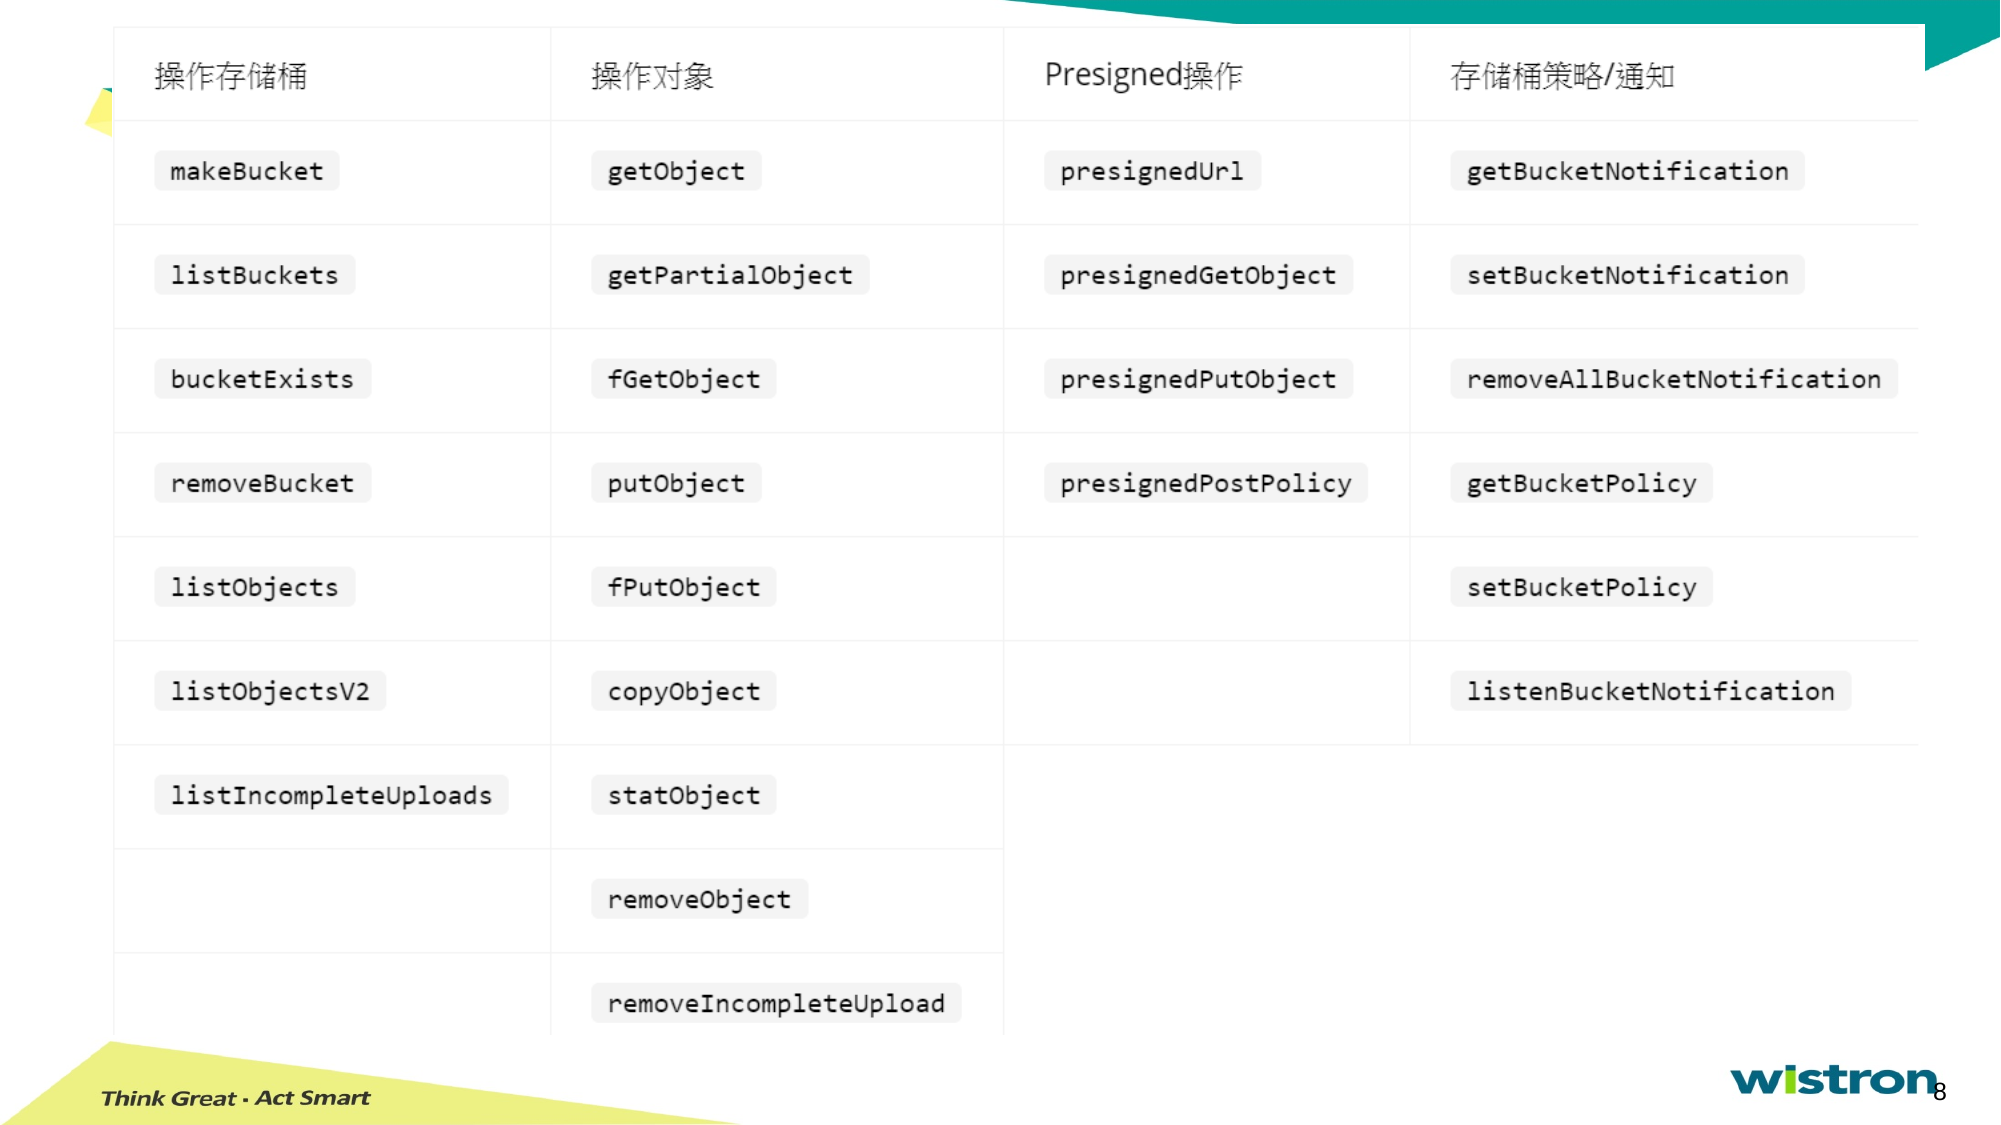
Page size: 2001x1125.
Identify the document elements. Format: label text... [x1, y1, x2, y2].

slide_number 8 [1899, 1067, 1981, 1125]
picture [0, 0, 2000, 1125]
picture [1880, 1076, 1896, 1088]
